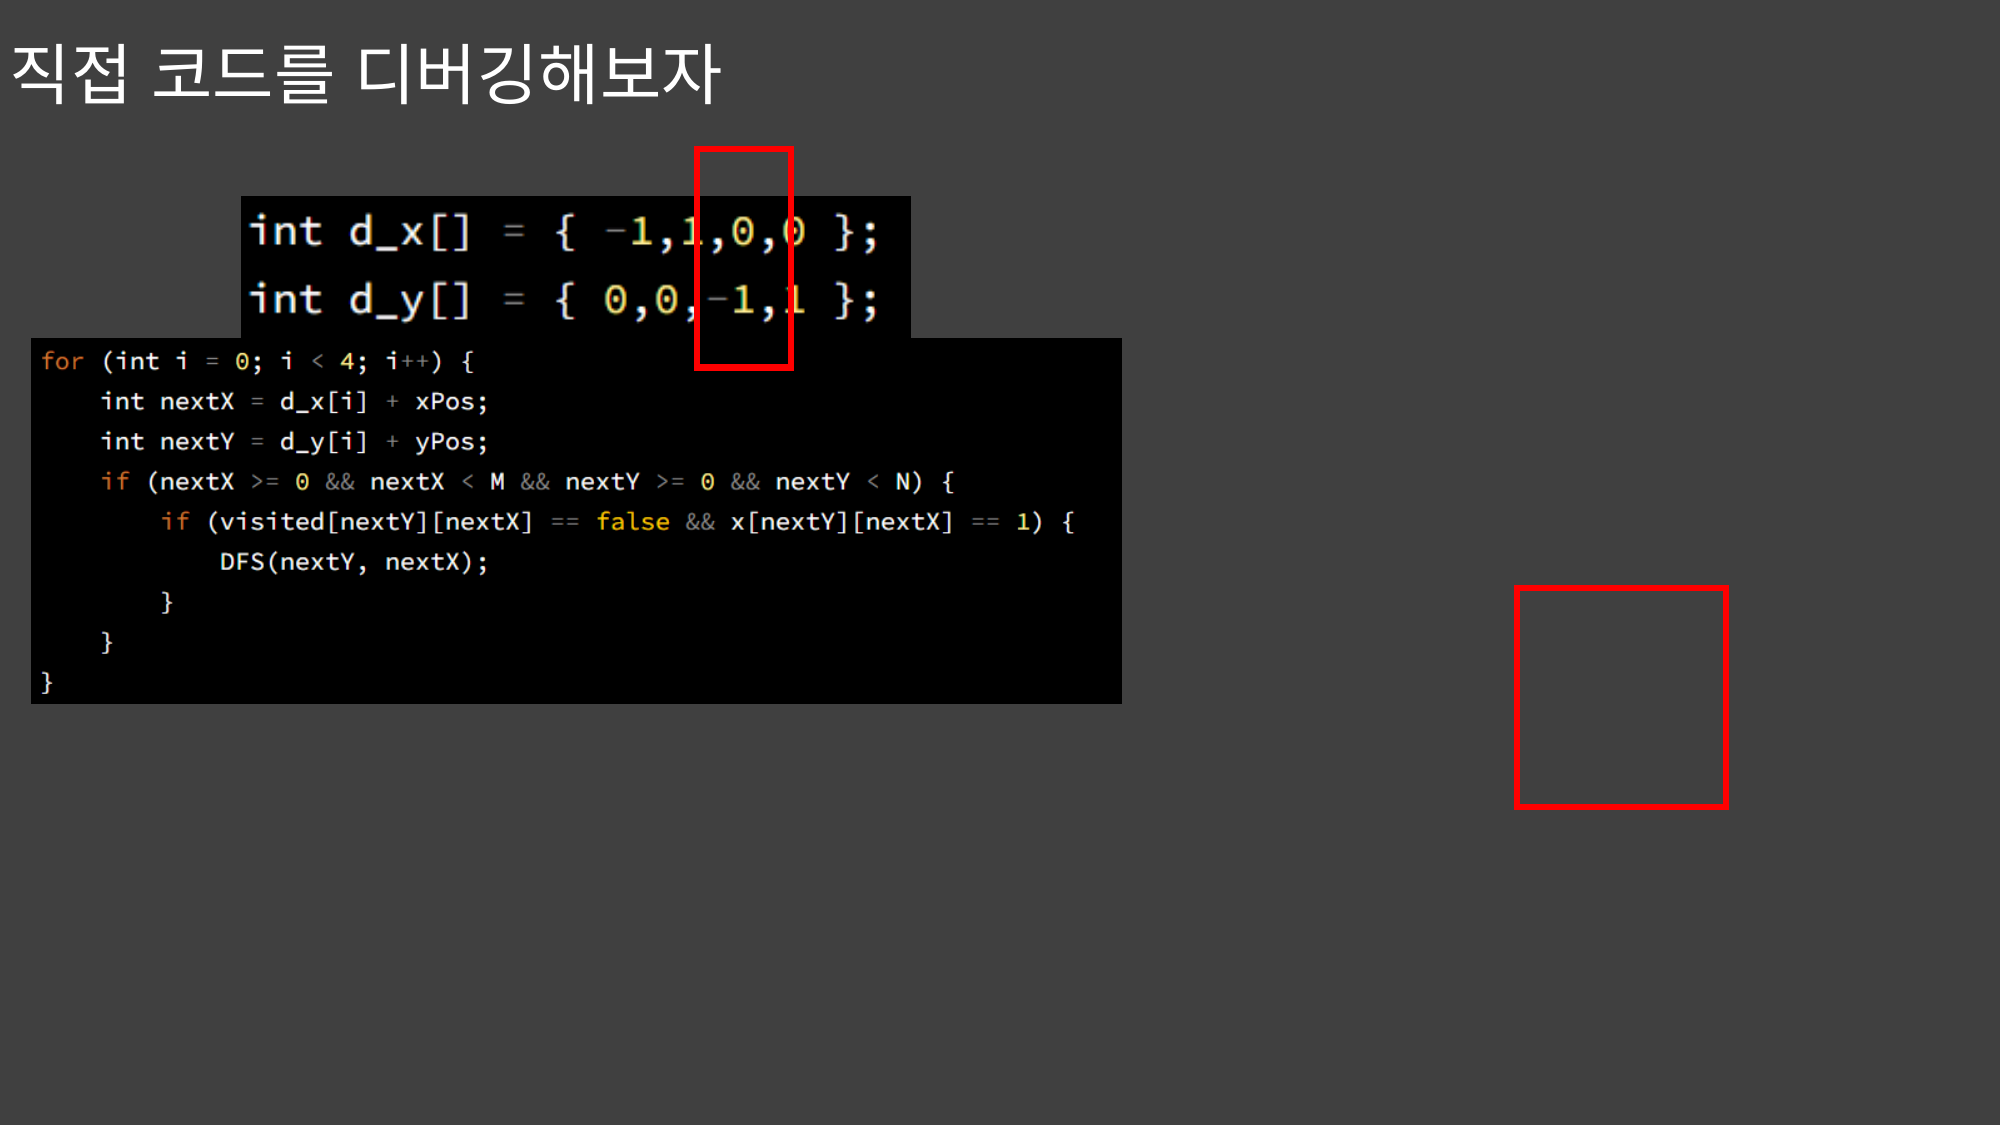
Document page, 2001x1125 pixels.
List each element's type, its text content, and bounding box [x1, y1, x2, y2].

text_box [696, 148, 792, 196]
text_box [1327, 235, 1912, 818]
text_box 직접 코드를 디버깅해보자 [0, 25, 739, 121]
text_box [31, 196, 1122, 704]
